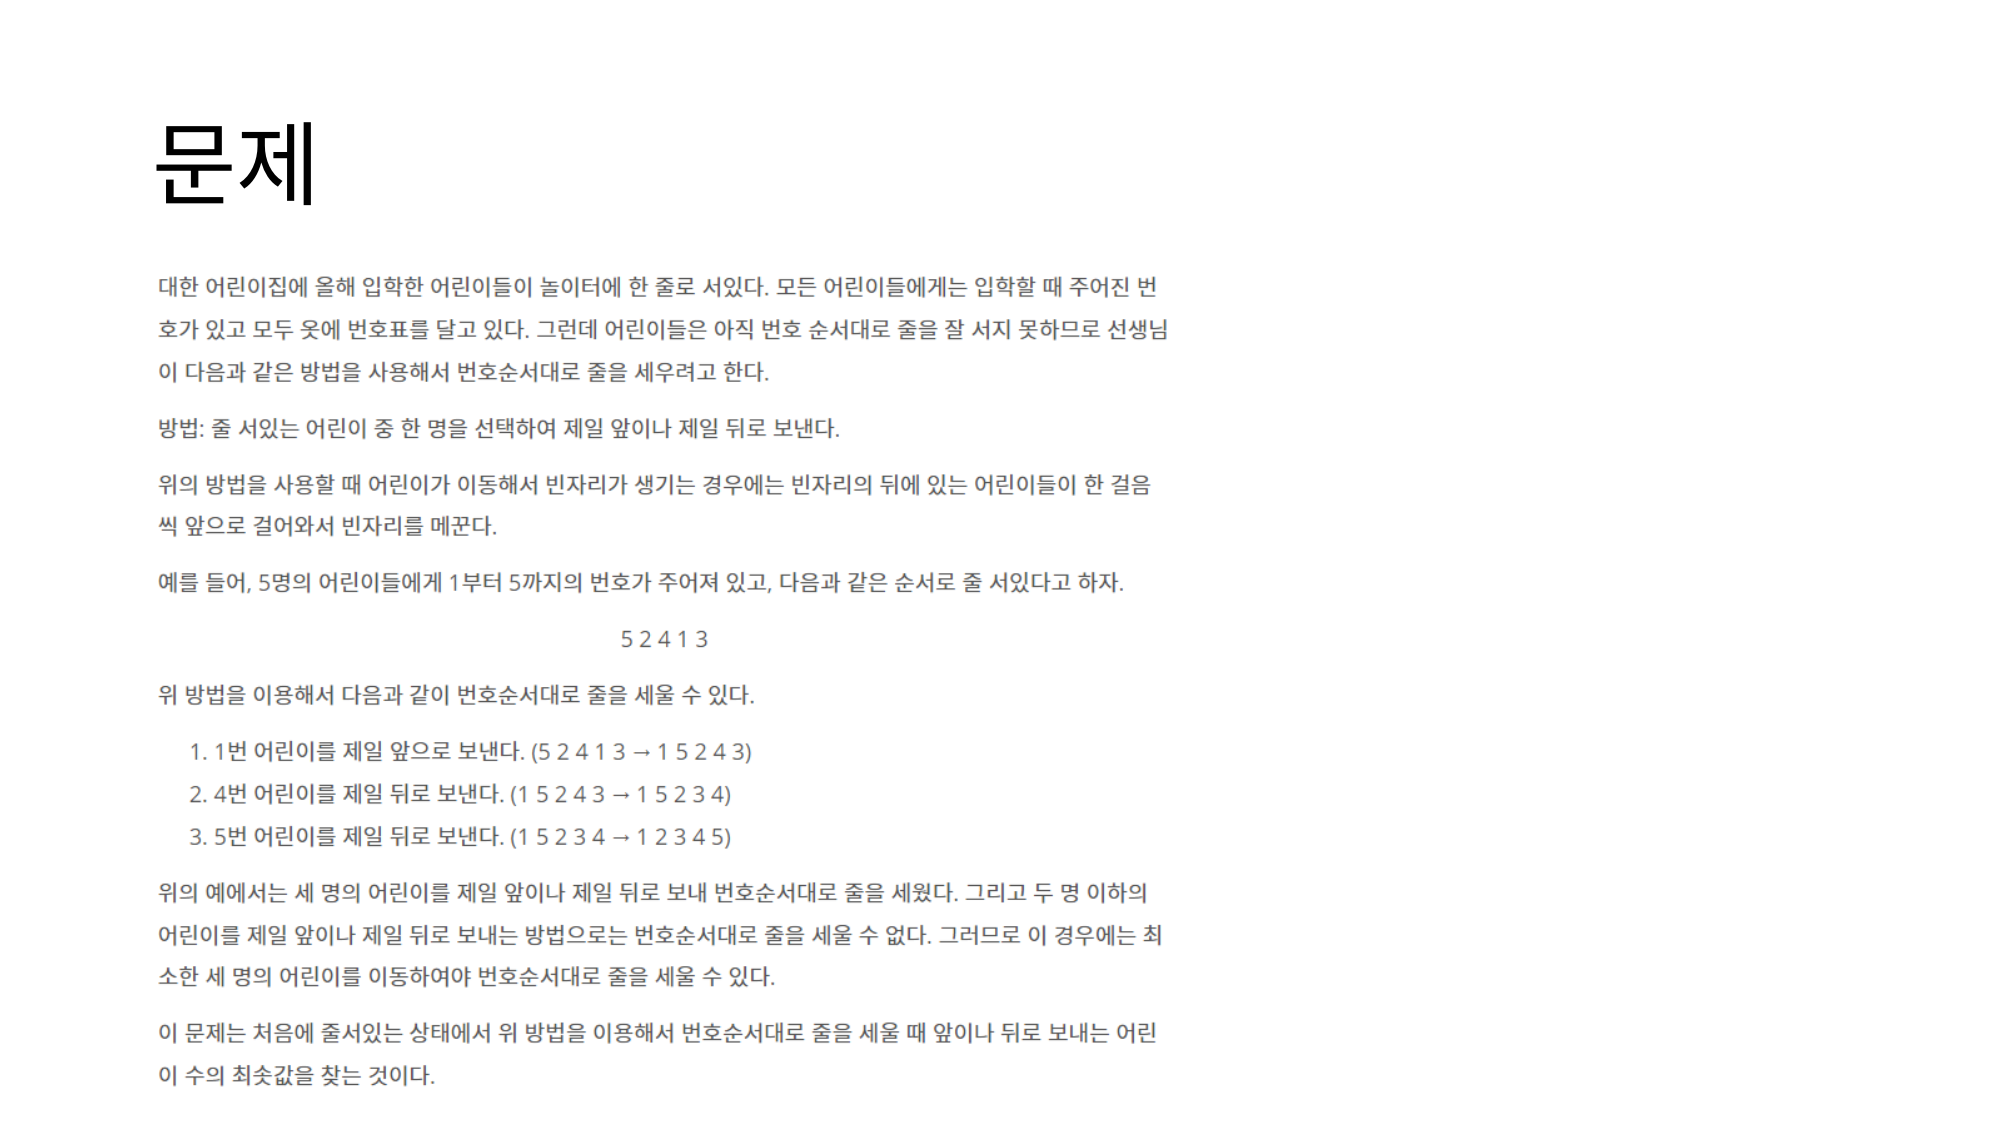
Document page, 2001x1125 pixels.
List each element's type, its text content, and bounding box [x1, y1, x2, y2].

picture [137, 253, 1188, 1094]
title 문제 [137, 59, 1863, 278]
